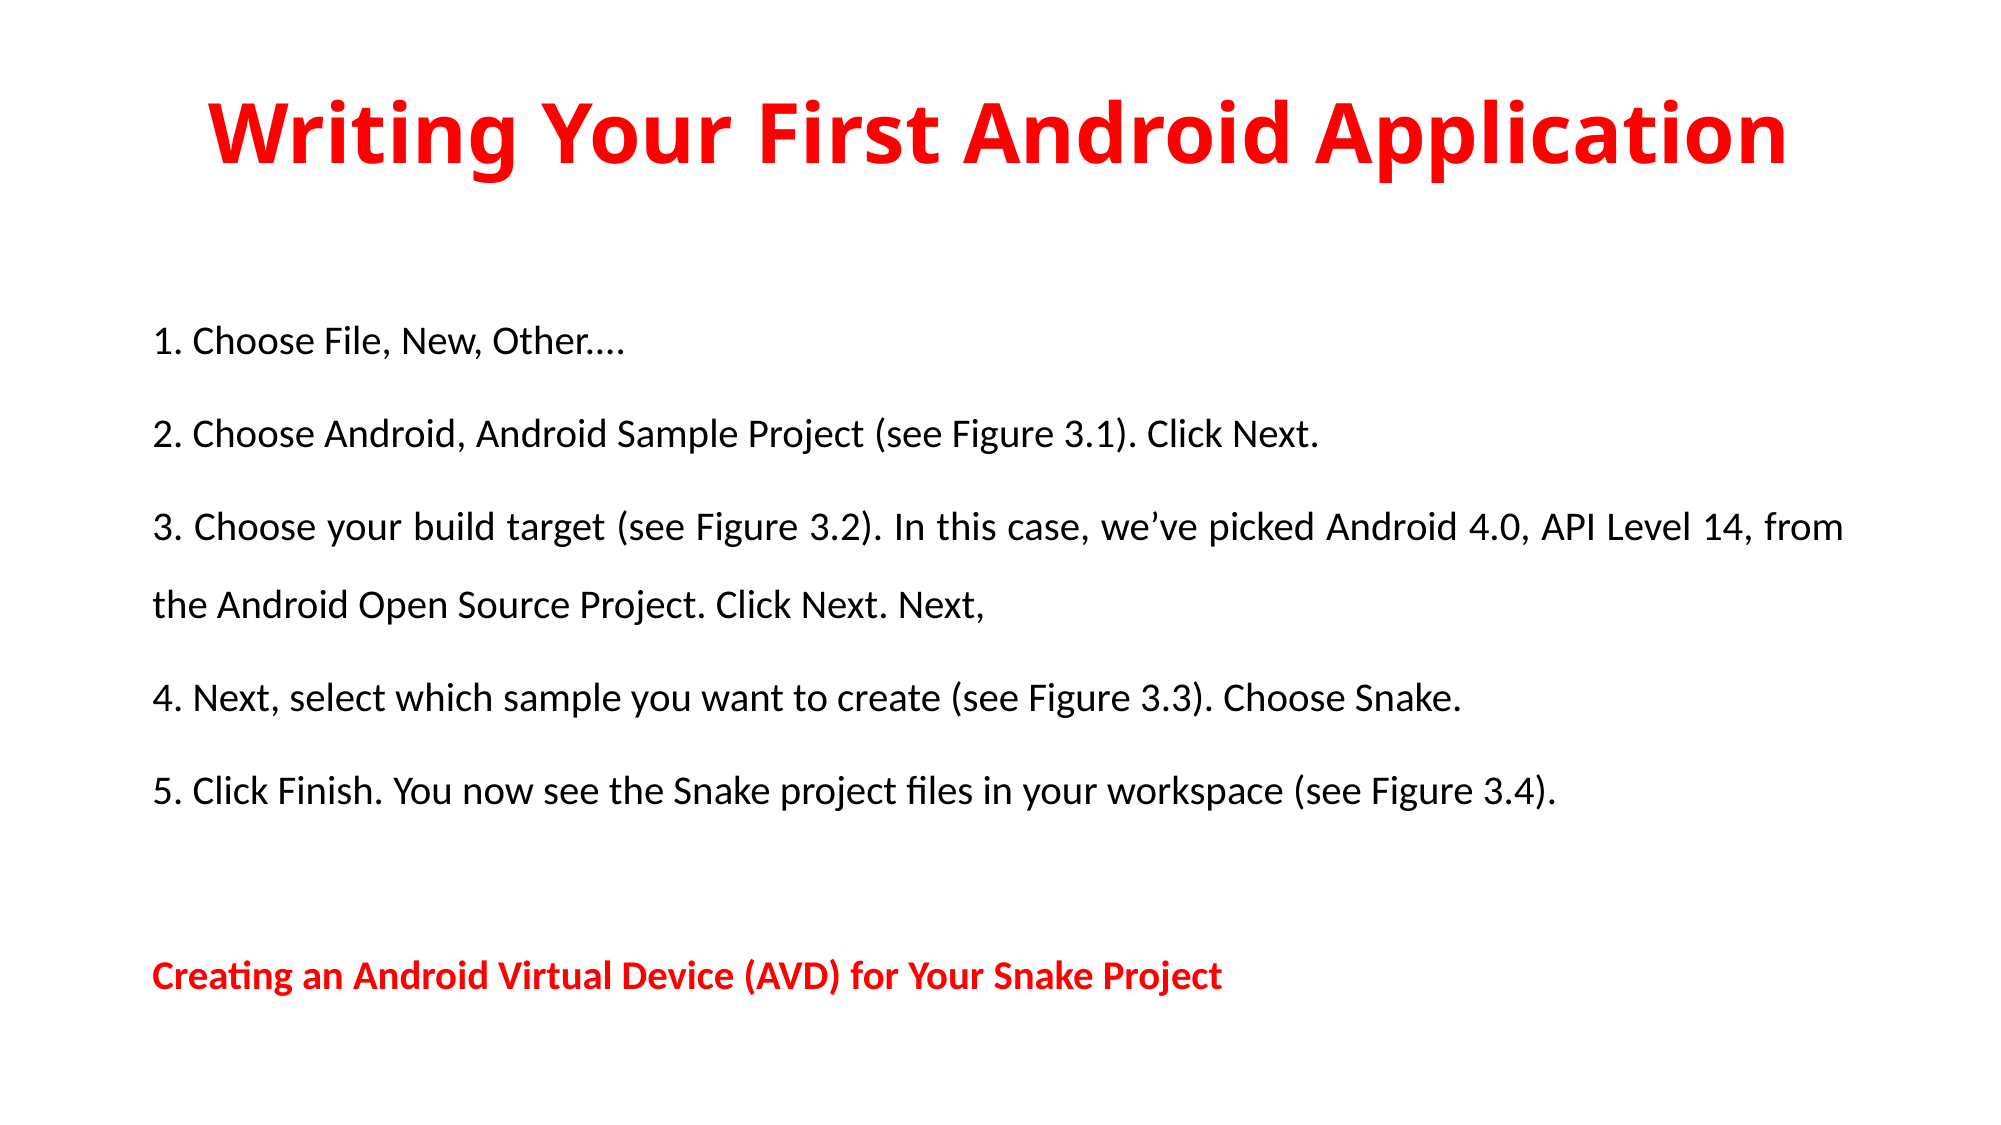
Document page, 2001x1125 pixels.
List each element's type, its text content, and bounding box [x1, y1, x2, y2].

title Writing Your First Android Application [137, 59, 1863, 214]
list 1. Choose File, New, Other.... 2. Choose Android, Android Sample Project (see Figure 3.1). Click Next. 3. Choose your build target (see Figure 3.2). In this case, we’ve picked Android 4.0, API Level 14, from the Android Open Source Project. Click Next. Next, 4. Next, select which sample you want to create (see Figure 3.3). Choose Snake. 5. Click Finish. You now see the Snake project files in your workspace (see Figure 3.4). Creating an Android Virtual Device (AVD) for Your Snake Project [137, 277, 1863, 1014]
